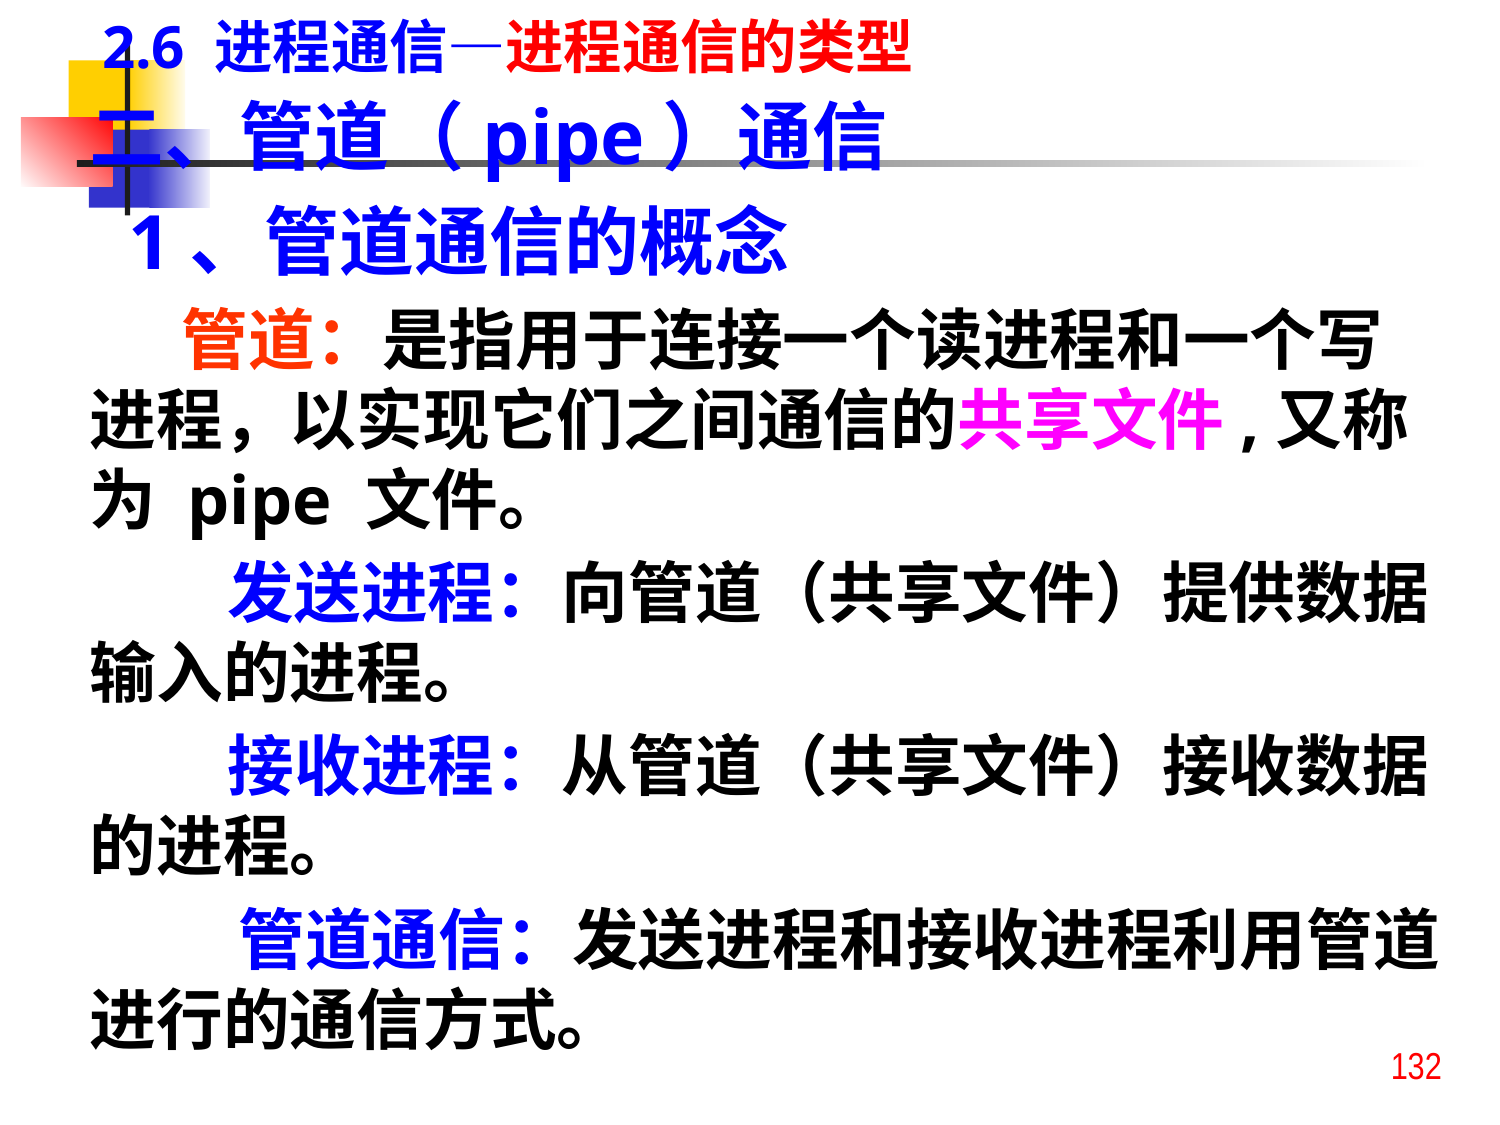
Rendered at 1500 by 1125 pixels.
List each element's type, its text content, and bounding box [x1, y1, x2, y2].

text_box 132 [1376, 1034, 1471, 1094]
text_box 二、管道（pipe）通信 1、管道通信的概念 管道：是指用于连接一个读进程和一个写进程，以实现它们之间通信的共享文件,又称为 pipe 文件。 发送进程：向管道（共享文件）提供数据输入的进程。 接收进程：从管道（共享文件）接收数据的进程。 管道通信：发送进程和接收进程利用管道进行的通信方式。 [75, 81, 1465, 1065]
text_box 2.6 进程通信—进程通信的类型 [87, 0, 1338, 88]
